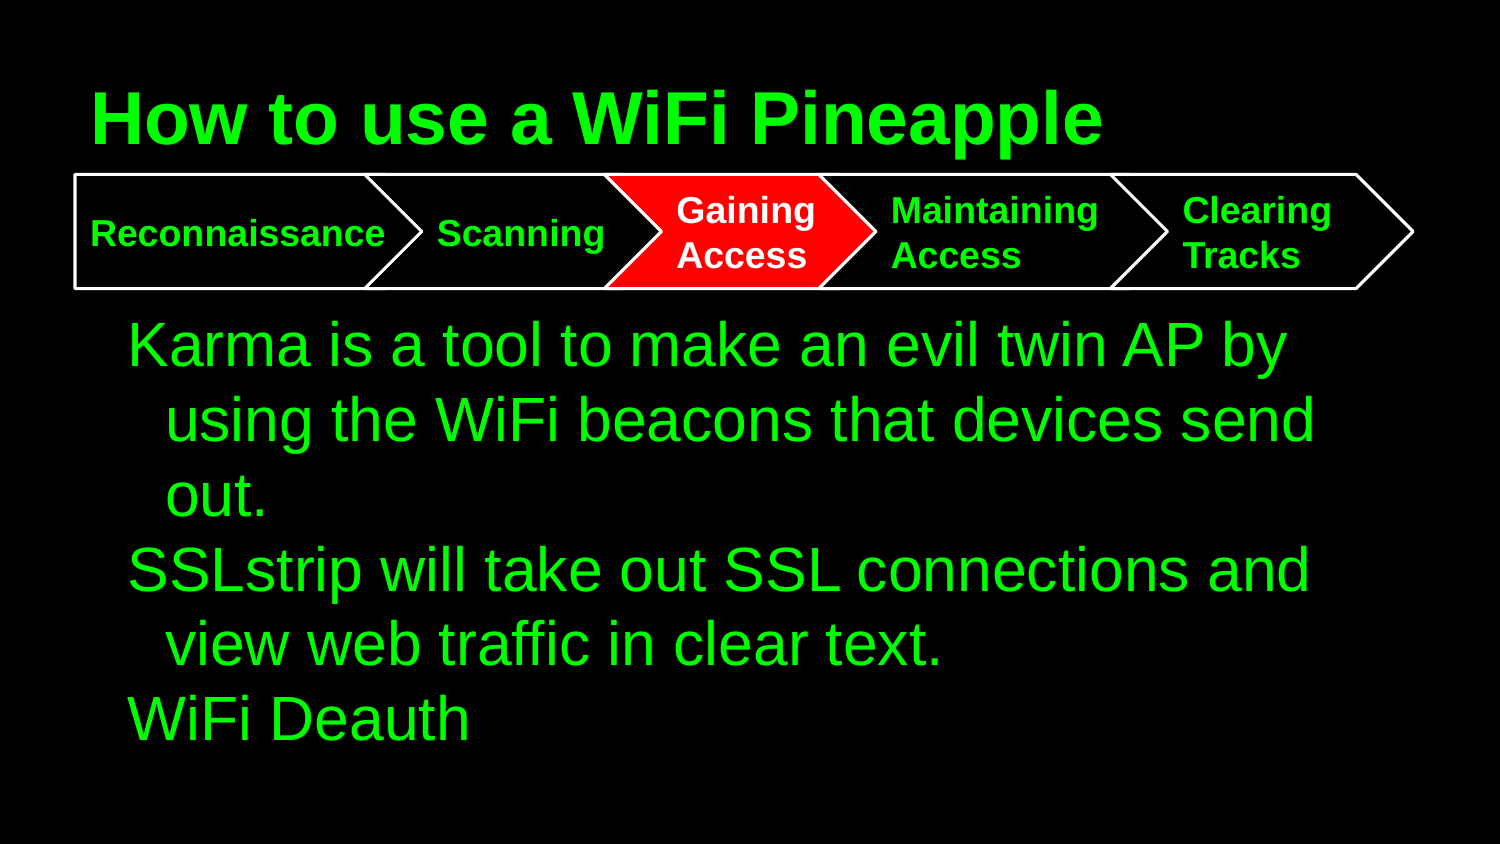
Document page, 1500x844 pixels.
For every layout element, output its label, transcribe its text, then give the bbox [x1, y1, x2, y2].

text_box Scanning [364, 175, 660, 289]
list Karma is a tool to make an evil twin AP by using the WiFi beacons that devices send out. SSLstrip will take out SSL connections and view web traffic in clear text. WiFi Deauth [75, 288, 1425, 808]
text_box Clearing Tracks [1110, 175, 1414, 289]
text_box Gaining Access [604, 175, 875, 289]
text_box Maintaining Access [818, 175, 1166, 289]
text_box Reconnaissance [74, 174, 421, 289]
title How to use a WiFi Pineapple [75, 33, 1425, 175]
